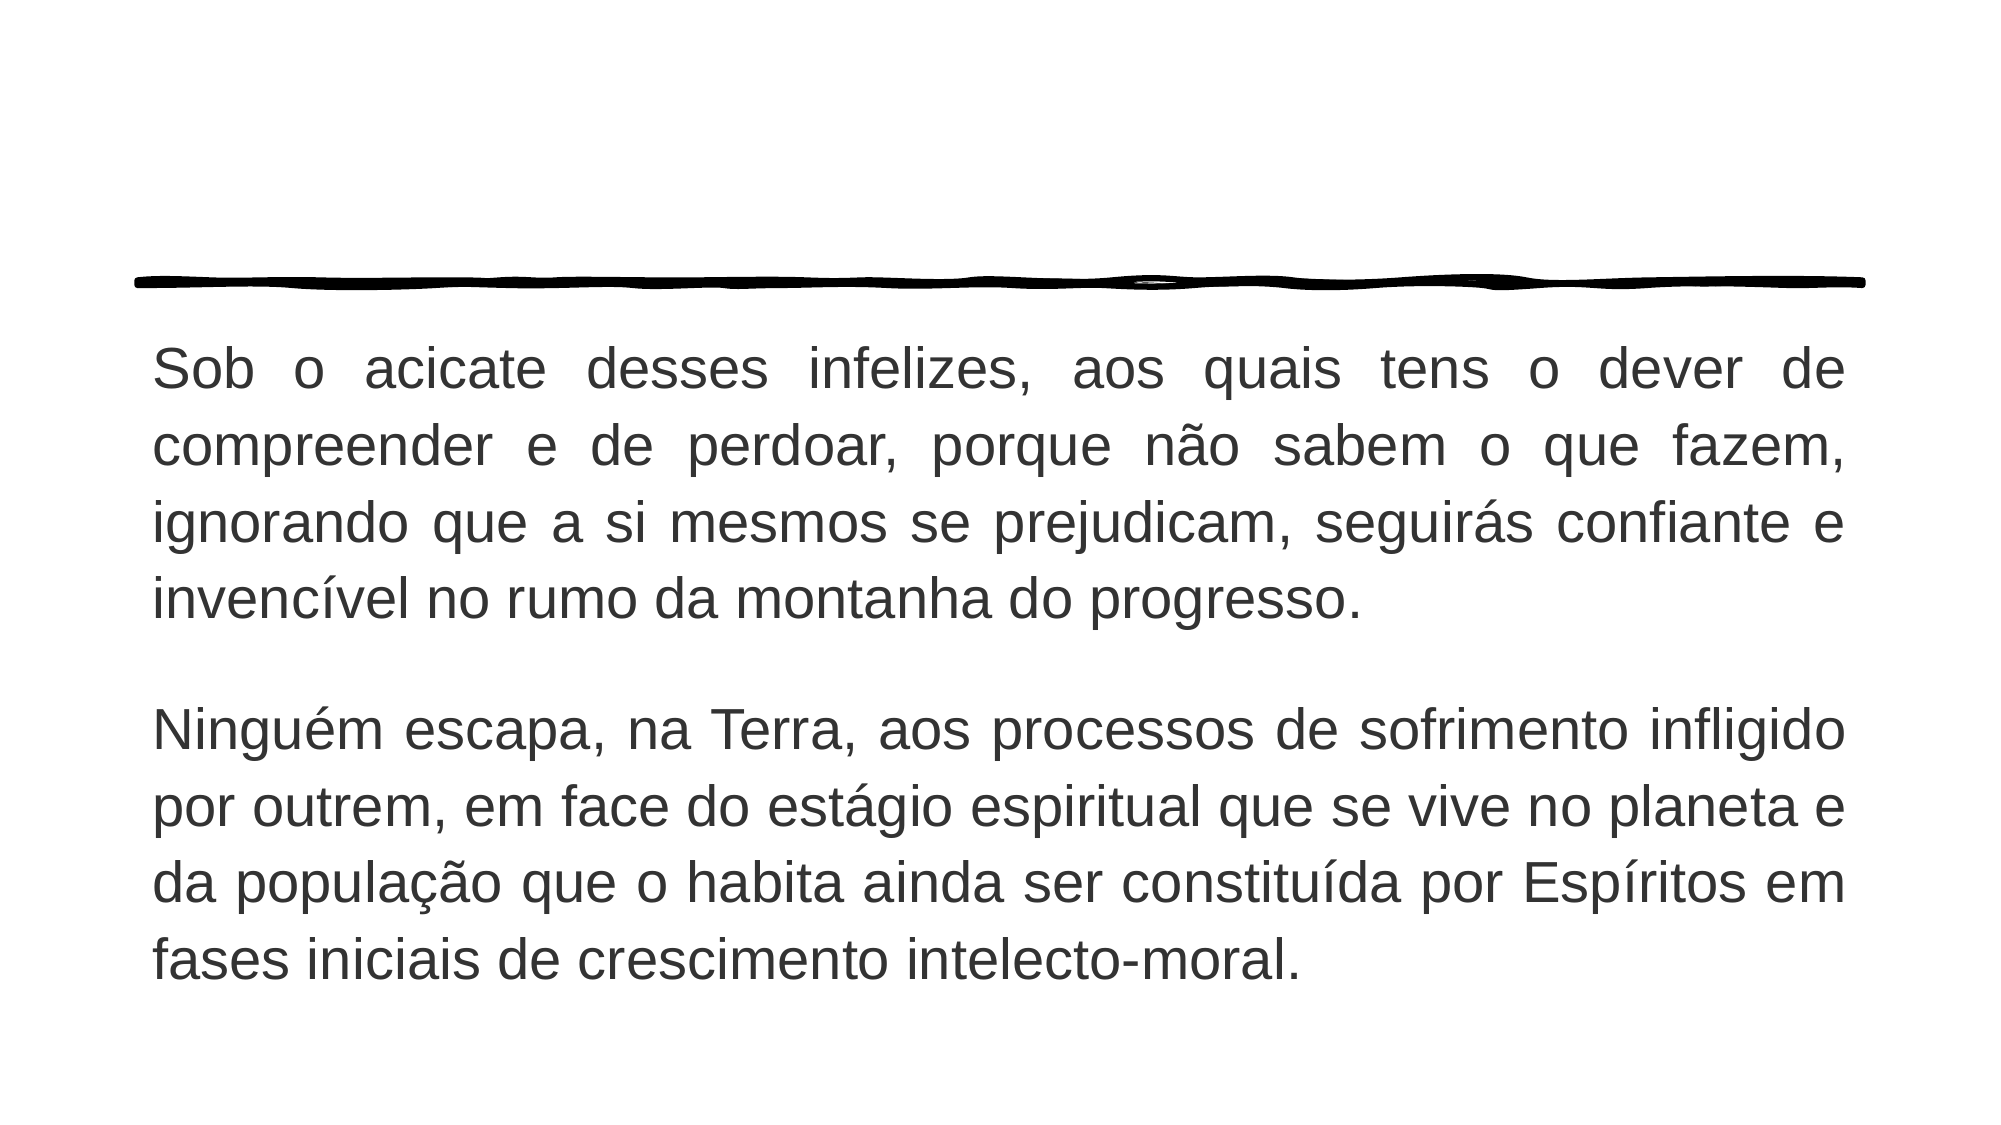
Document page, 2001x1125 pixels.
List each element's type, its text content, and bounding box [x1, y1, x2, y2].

list Sob o acicate desses infelizes, aos quais tens o dever de compreender e de perdoar, porque não sabem o que fazem, ignorando que a si mesmos se prejudicam, seguirás confiante e invencível no rumo da montanha do progresso. Ninguém escapa, na Terra, aos processos de sofrimento infligido por outrem, em face do estágio espiritual que se vive no planeta e da população que o habita ainda ser constituída por Espíritos em fases iniciais de crescimento intelecto-moral. [137, 316, 1863, 1014]
